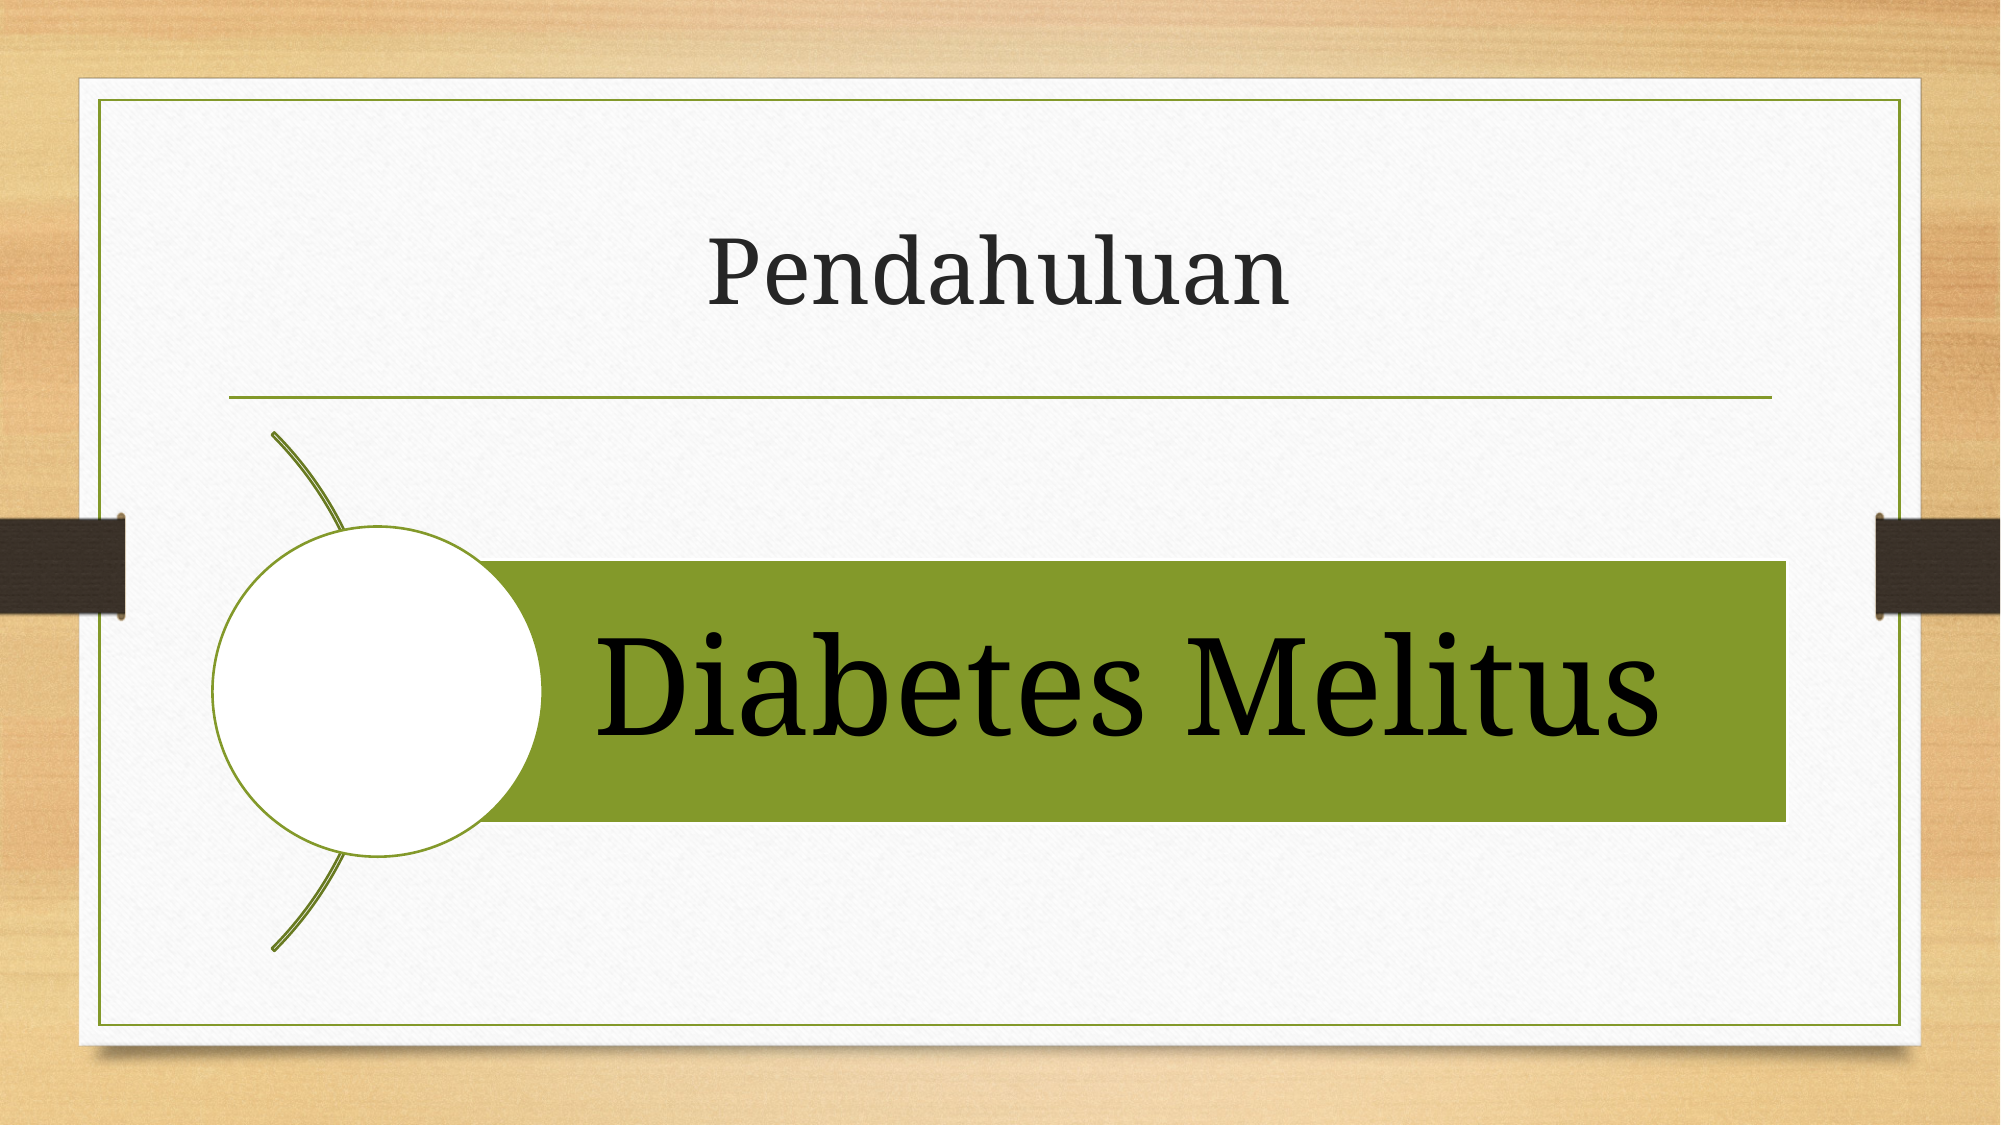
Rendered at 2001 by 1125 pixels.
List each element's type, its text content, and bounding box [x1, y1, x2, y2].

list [212, 419, 1788, 964]
title Pendahuluan [212, 161, 1788, 375]
picture [0, 0, 2001, 1125]
